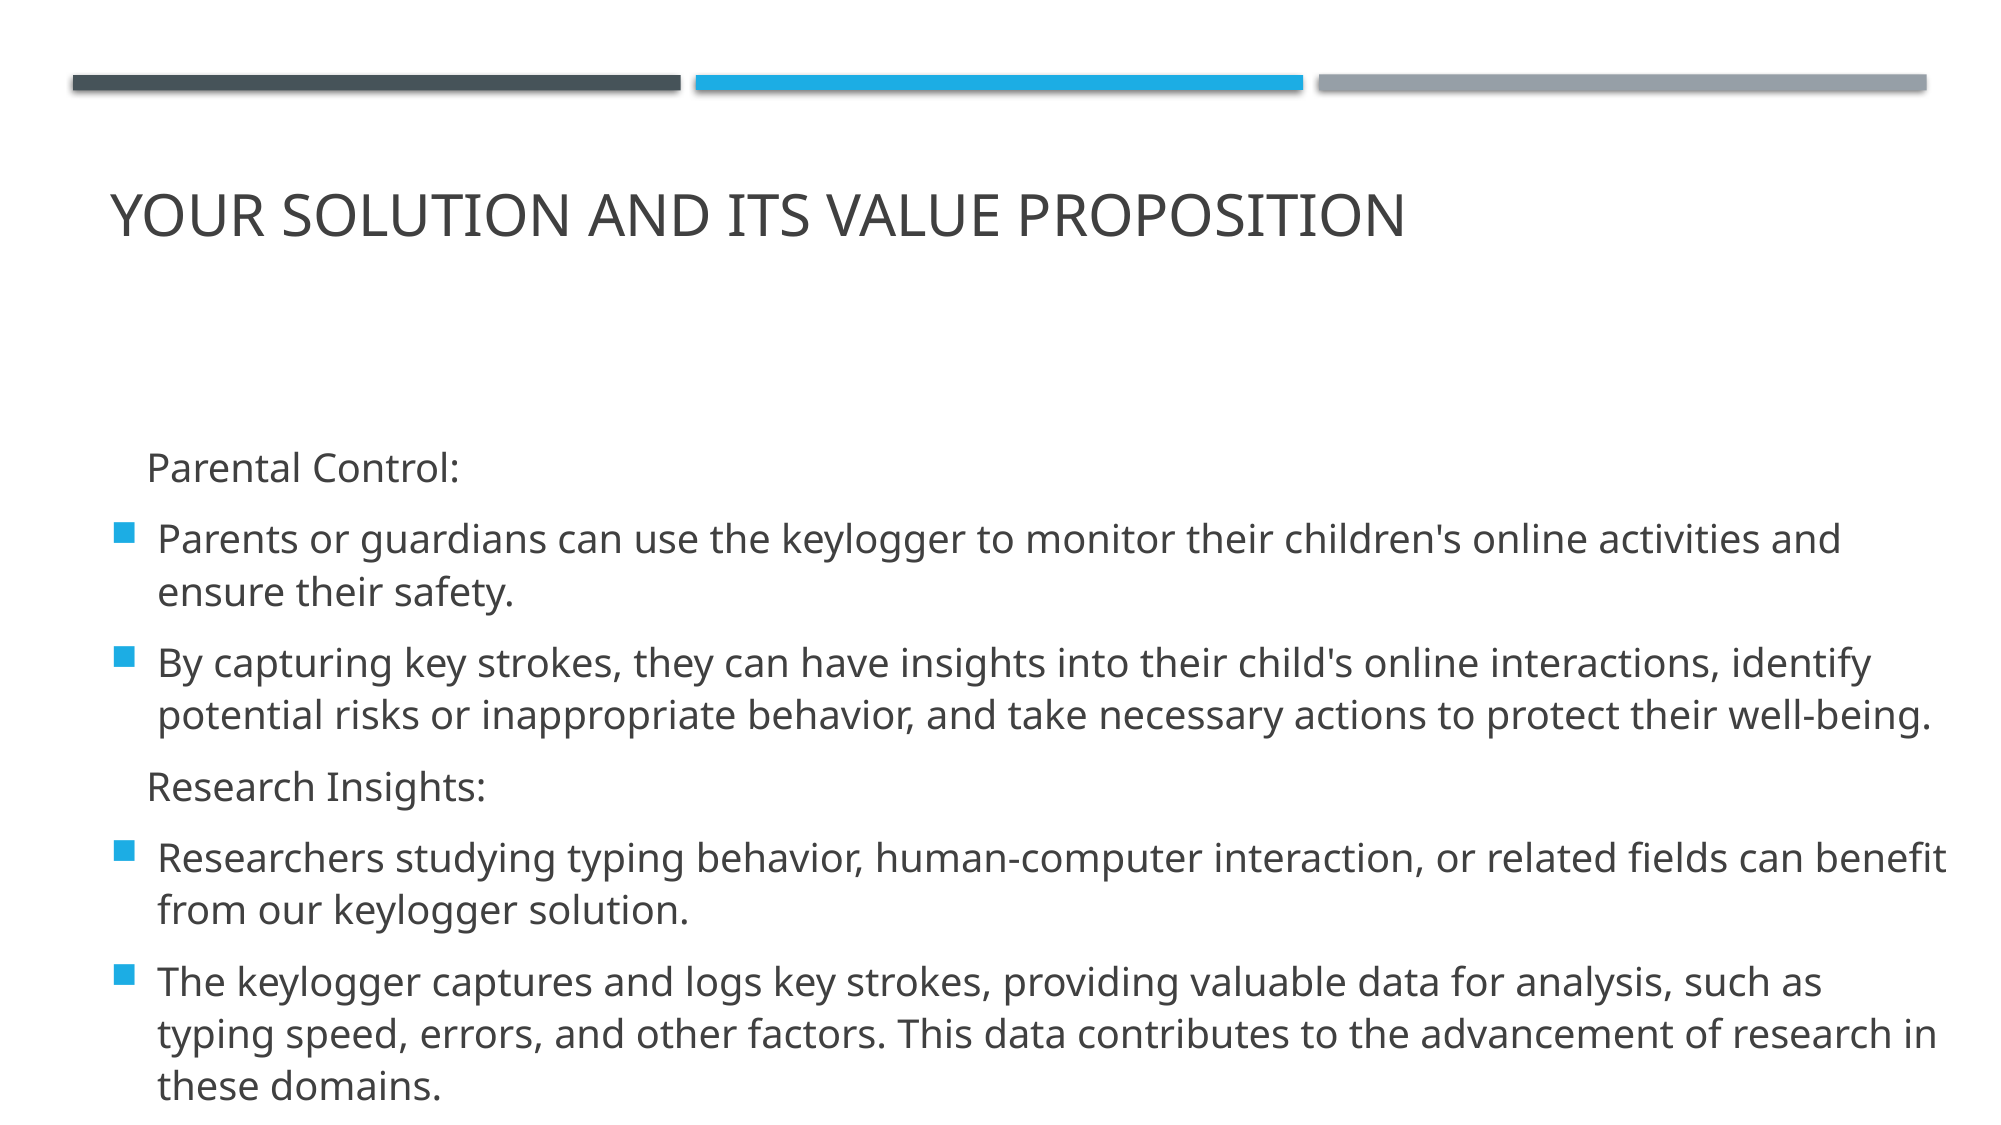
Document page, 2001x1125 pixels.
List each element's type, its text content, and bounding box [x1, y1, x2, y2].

list Parental Control: Parents or guardians can use the keylogger to monitor their children's online activities and ensure their safety. By capturing key strokes, they can have insights into their child's online interactions, identify potential risks or inappropriate behavior, and take necessary actions to protect their well-being. Research Insights: Researchers studying typing behavior, human-computer interaction, or related fields can benefit from our keylogger solution. The keylogger captures and logs key strokes, providing valuable data for analysis, such as typing speed, errors, and other factors. This data contributes to the advancement of research in these domains. [95, 430, 1963, 1125]
title YOUR SOLUTION AND ITS VALUE PROPOSITION [95, 81, 1905, 276]
